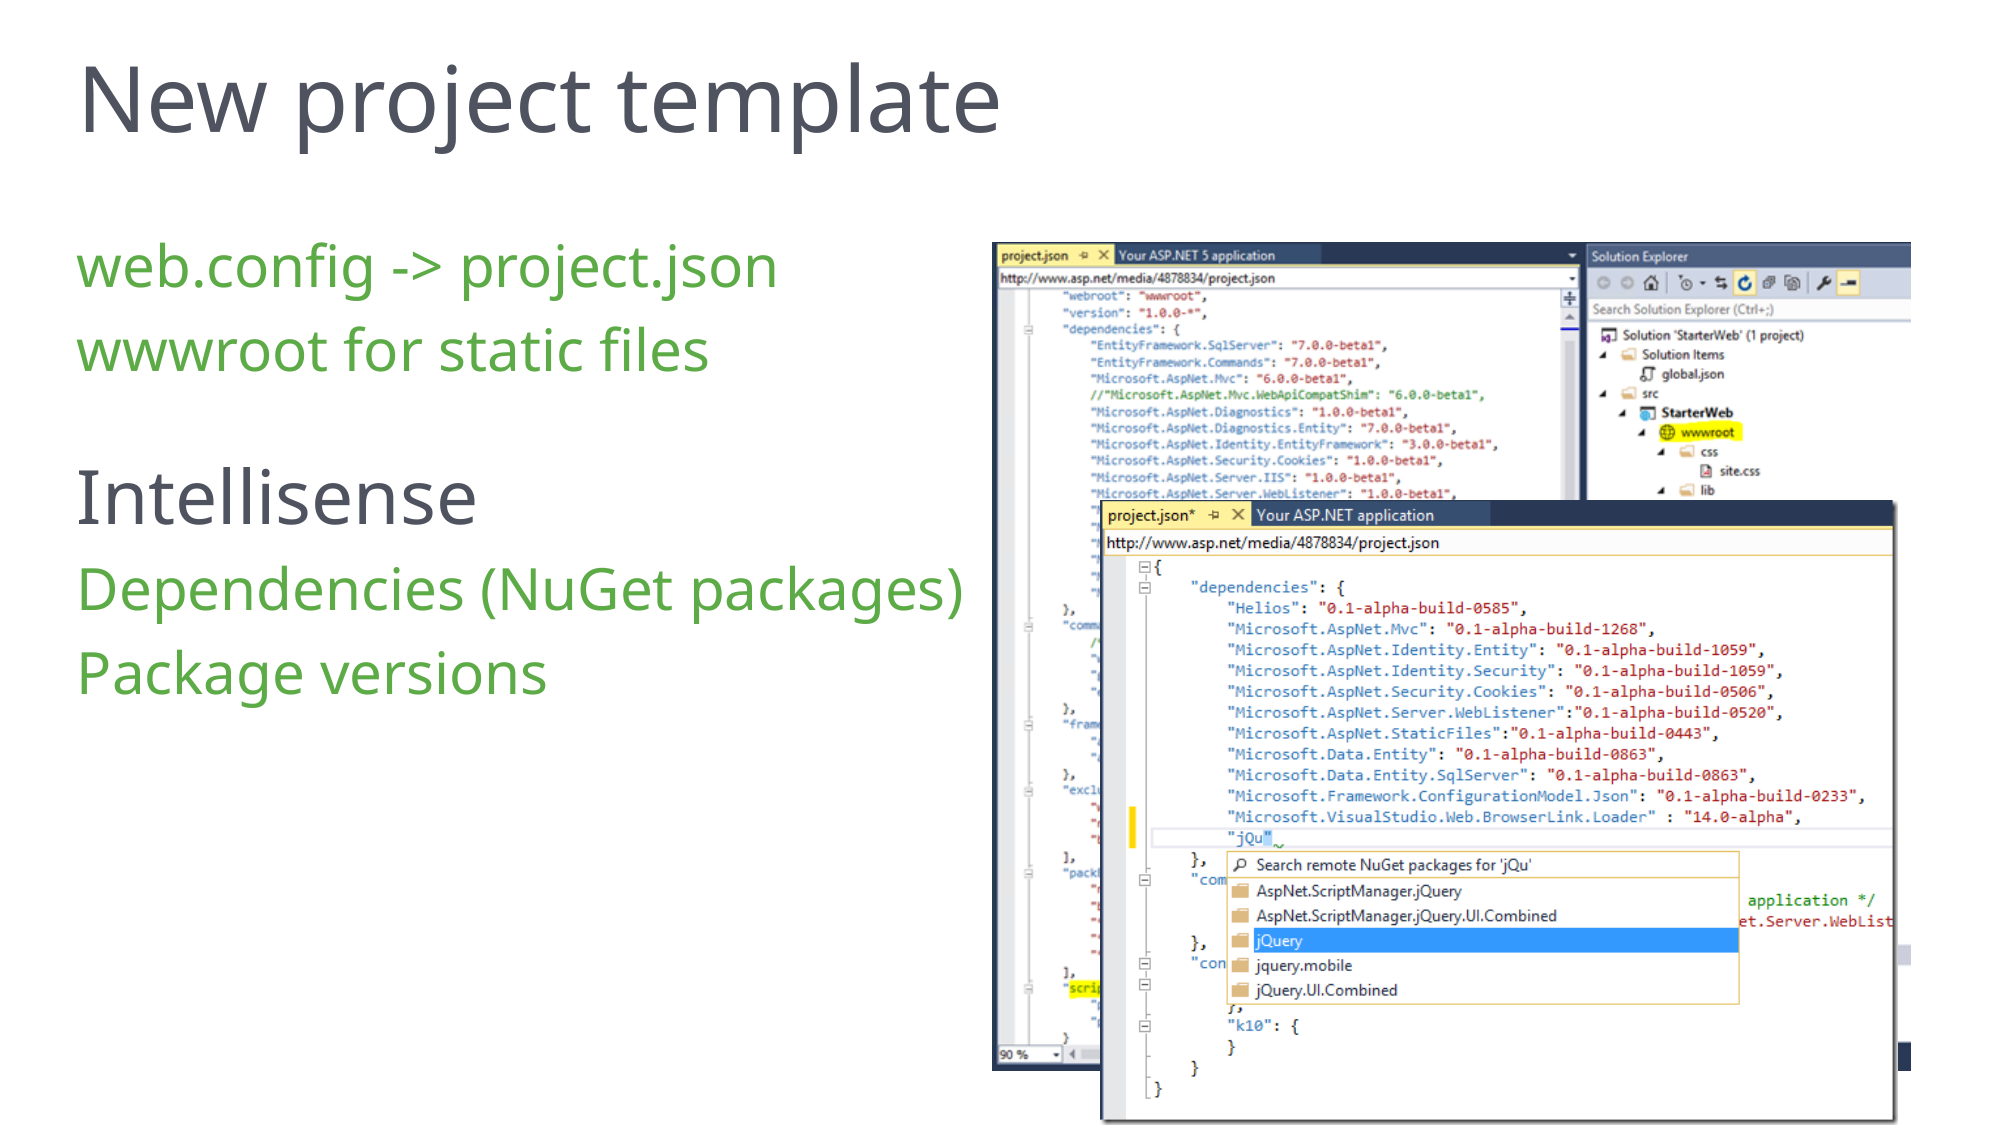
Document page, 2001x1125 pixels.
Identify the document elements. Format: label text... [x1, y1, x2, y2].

title New project template [62, 46, 1892, 173]
picture [992, 242, 1911, 1125]
list web.config -> project.json wwwroot for static files Intellisense Dependencies (NuGet packages) Package versions [62, 230, 1892, 1071]
